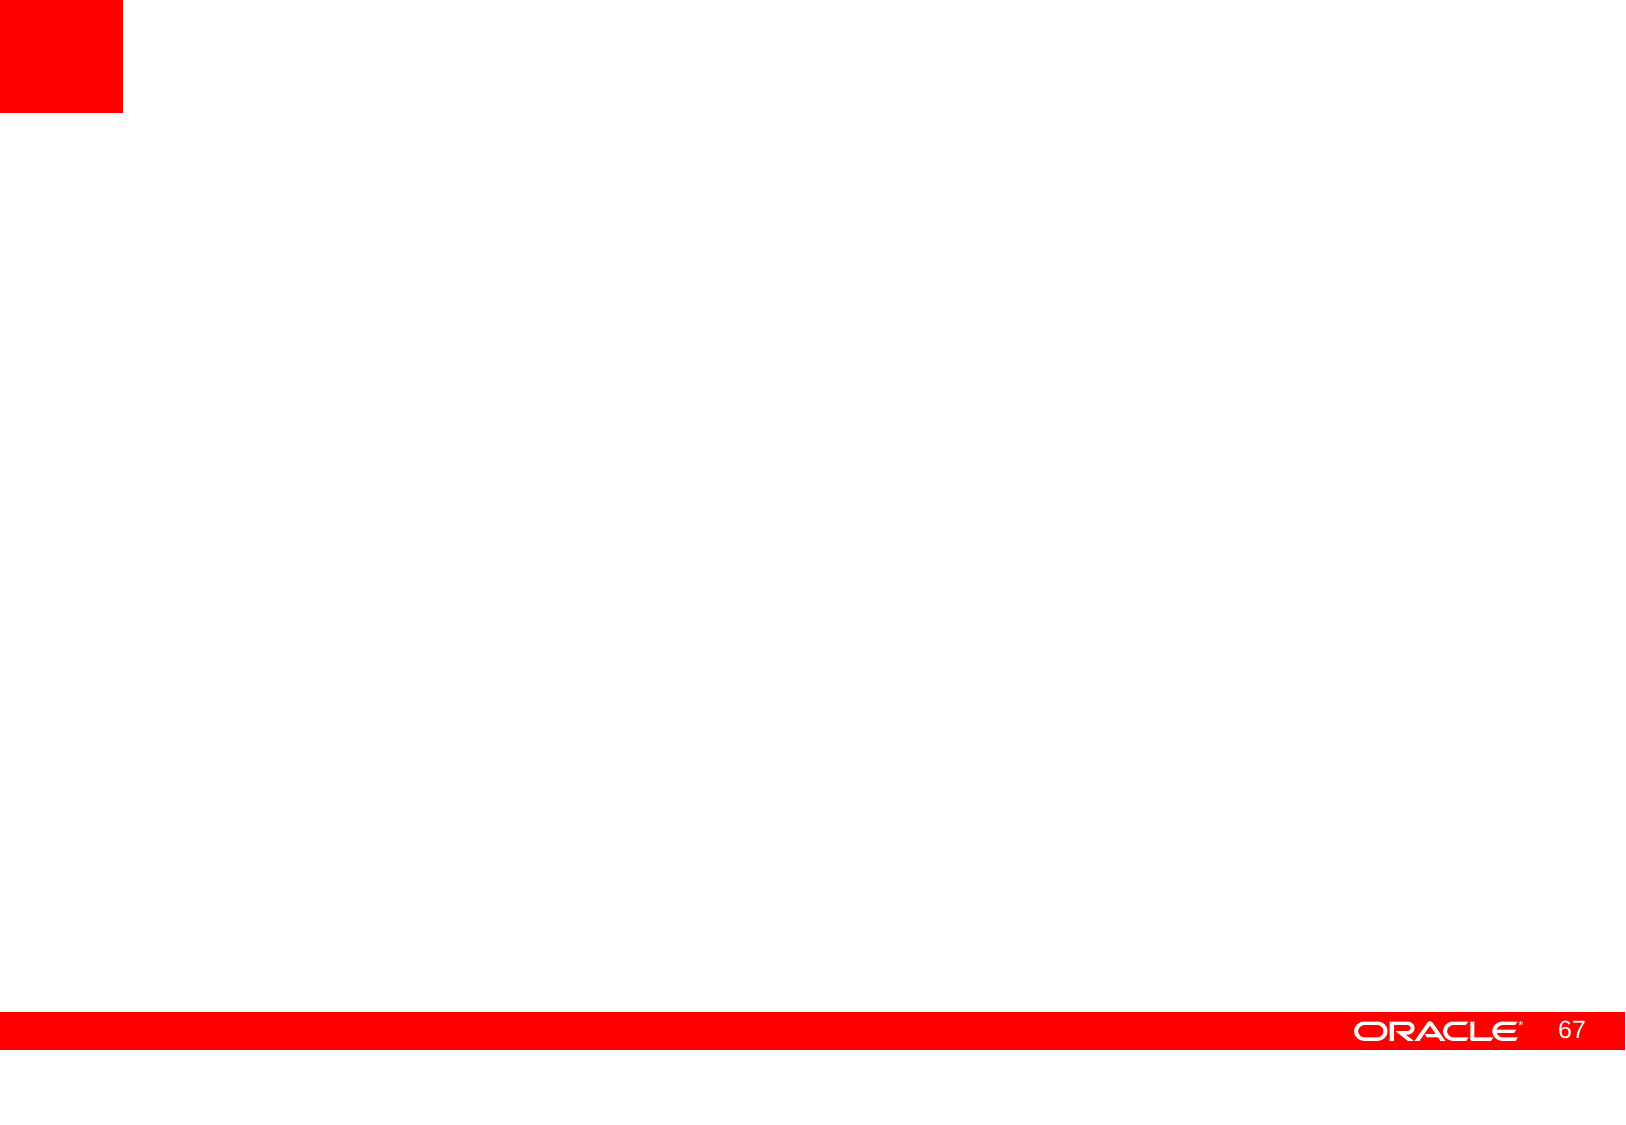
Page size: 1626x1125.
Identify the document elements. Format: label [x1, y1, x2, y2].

picture [0, 0, 123, 113]
picture [0, 1012, 1625, 1050]
